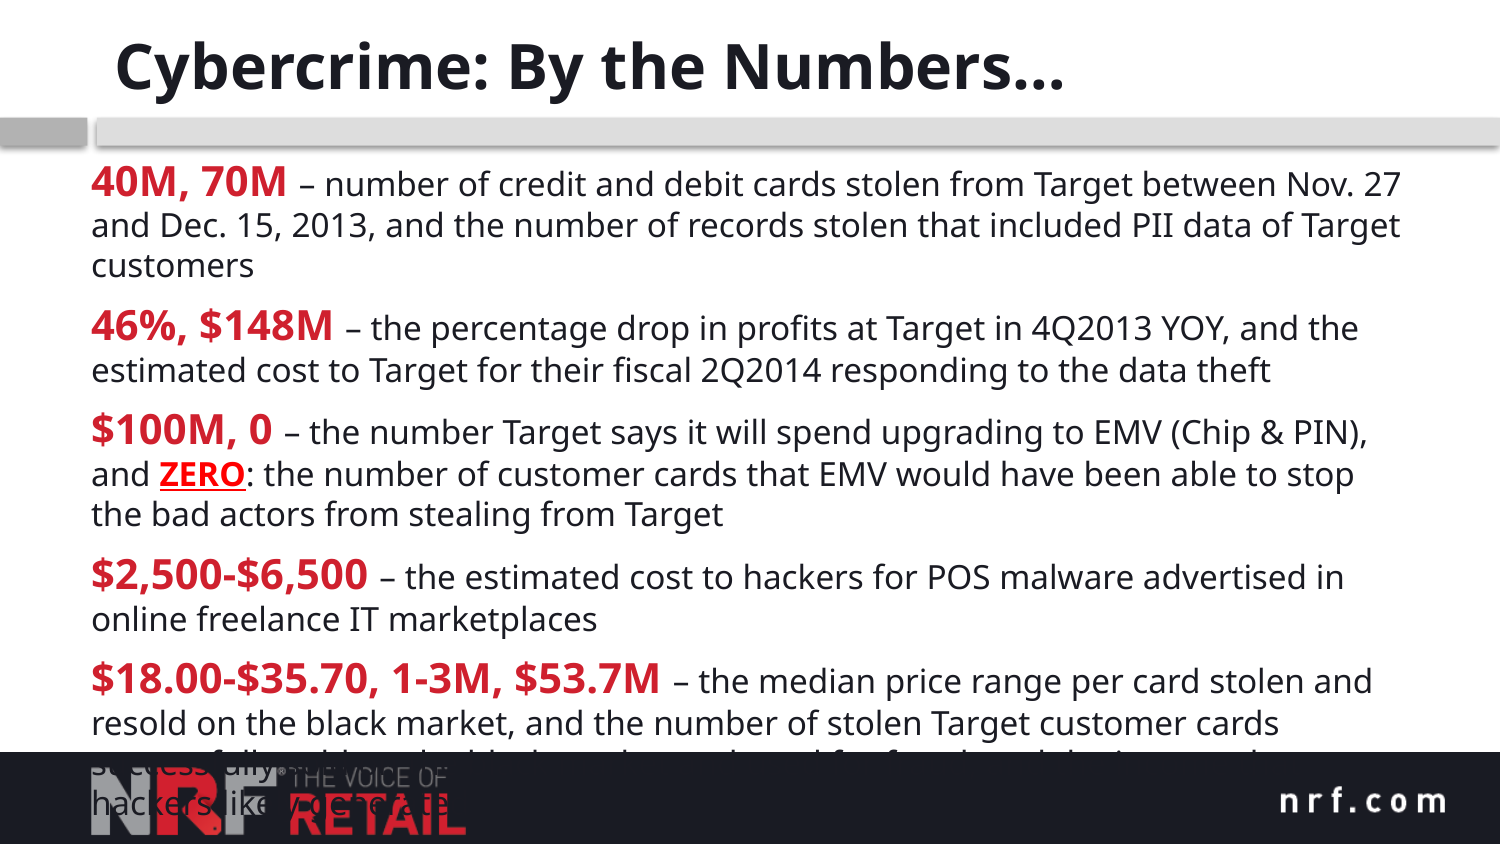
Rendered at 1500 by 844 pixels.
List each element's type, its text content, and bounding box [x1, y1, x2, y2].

title Cybercrime: By the Numbers… [99, 19, 1438, 110]
list 40M, 70M – number of credit and debit cards stolen from Target between Nov. 27 and Dec. 15, 2013, and the number of records stolen that included PII data of Target customers 46%, $148M – the percentage drop in profits at Target in 4Q2013 YOY, and the estimated cost to Target for their fiscal 2Q2014 responding to the data theft $100M, 0 – the number Target says it will spend upgrading to EMV (Chip & PIN), and ZERO: the number of customer cards that EMV would have been able to stop the bad actors from stealing from Target $2,500-$6,500 – the estimated cost to hackers for POS malware advertised in online freelance IT marketplaces $18.00-$35.70, 1-3M, $53.7M – the median price range per card stolen and resold on the black market, and the number of stolen Target customer cards successfully sold on the black market and used for fraud, and the income that hackers likely generated [76, 146, 1425, 663]
picture [0, 752, 1500, 844]
